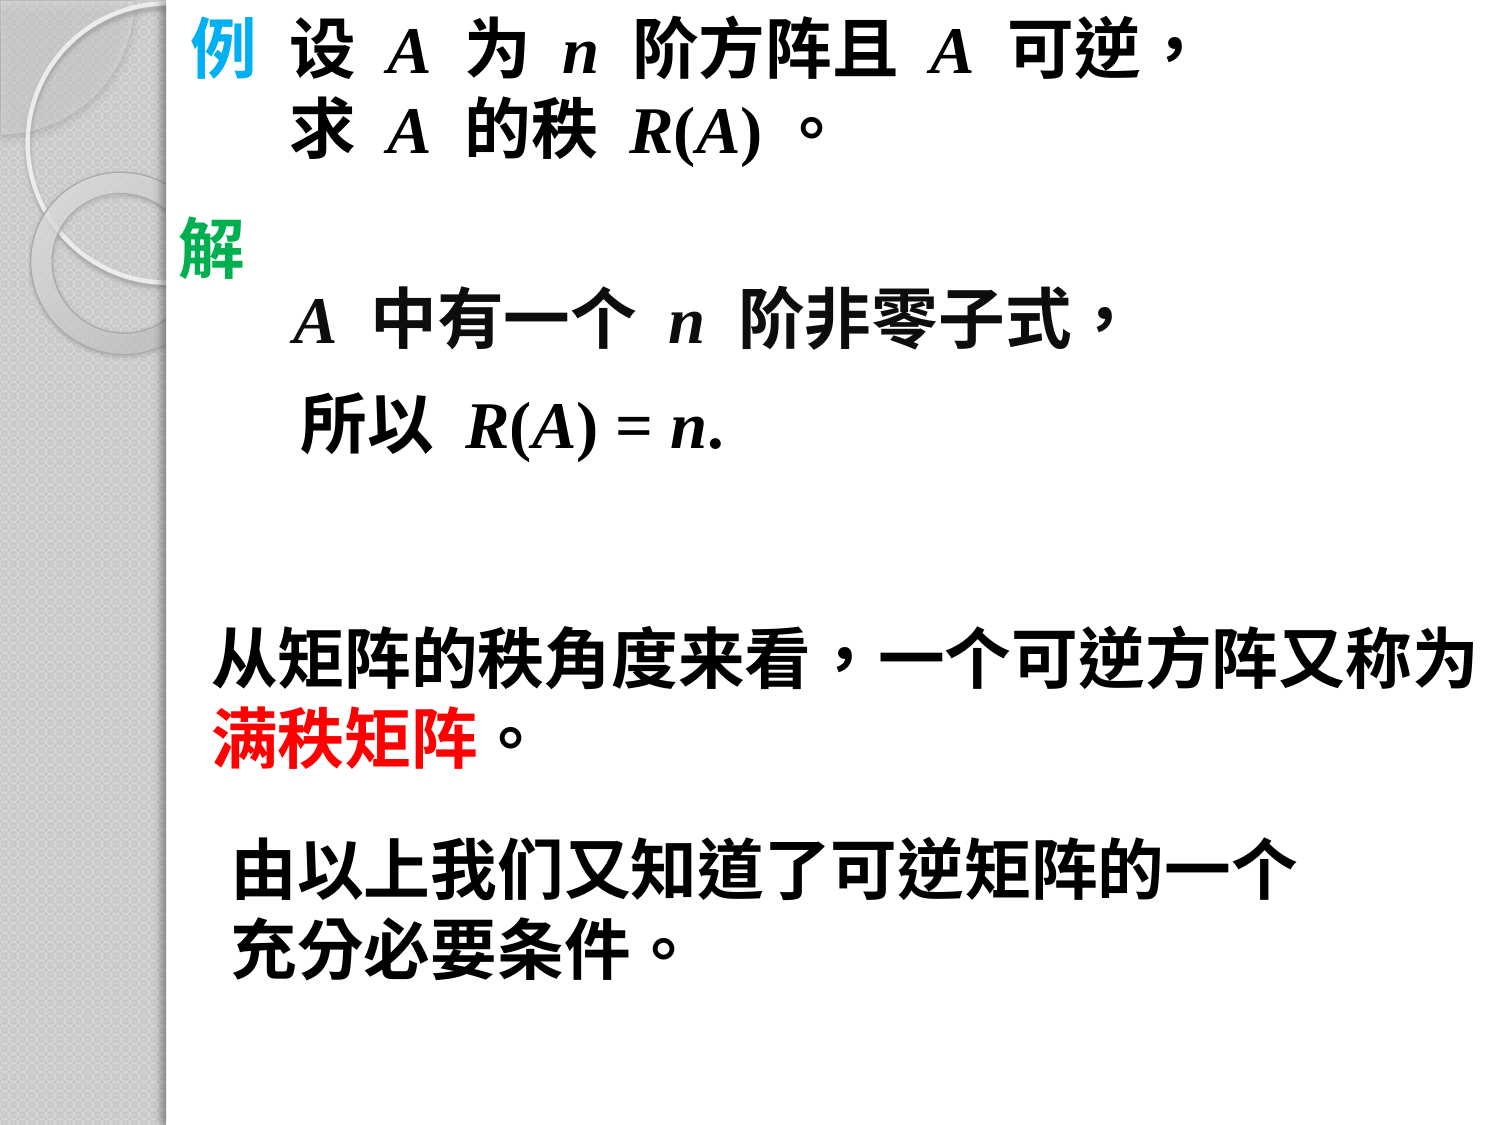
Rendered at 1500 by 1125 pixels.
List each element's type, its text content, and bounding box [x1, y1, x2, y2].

text_box 解 [163, 199, 314, 294]
text_box 从矩阵的秩角度来看，一个可逆方阵又称为 满秩矩阵。 [196, 609, 1495, 784]
text_box 由以上我们又知道了可逆矩阵的一个 充分必要条件。 [215, 820, 1314, 995]
text_box A 中有一个 n 阶非零子式， [261, 269, 1154, 365]
text_box 设 A 为 n 阶方阵且 A 可逆， 求 A 的秩 R(A)。 [274, 0, 1223, 175]
text_box 例 [175, 0, 274, 95]
text_box 所以 R(A) = n. [285, 374, 739, 470]
